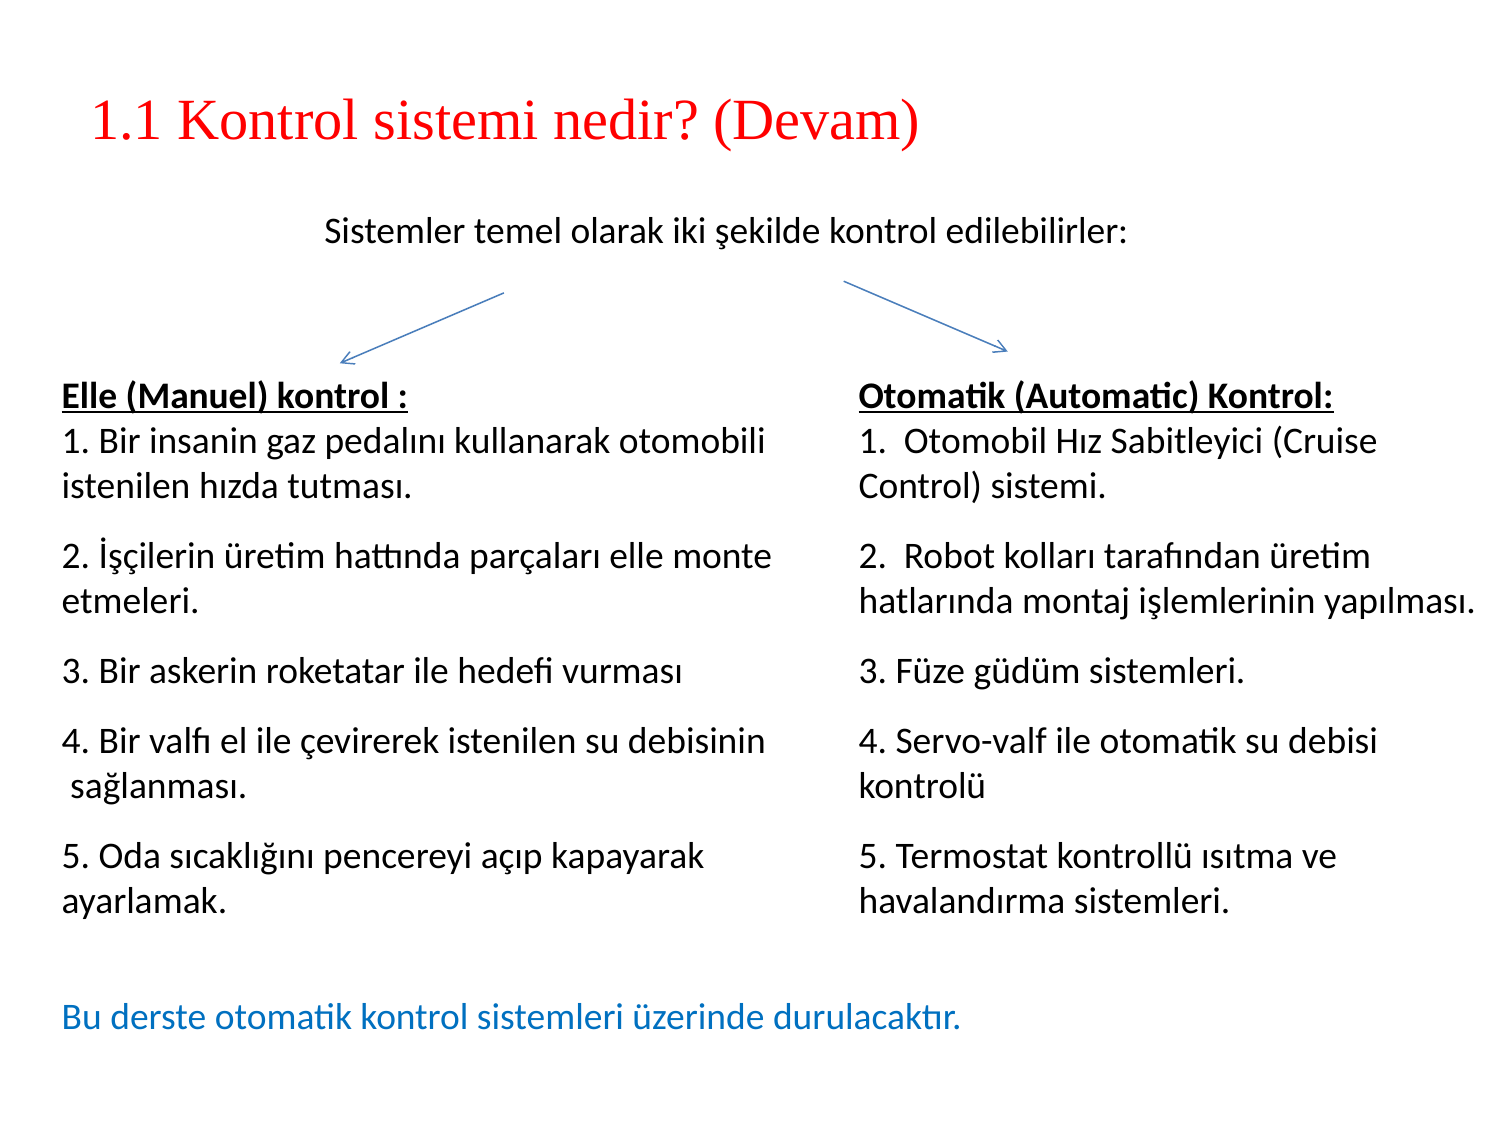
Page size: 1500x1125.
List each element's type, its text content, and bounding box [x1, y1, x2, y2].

text_box Bu derste otomatik kontrol sistemleri üzerinde durulacaktır. [46, 984, 1313, 1045]
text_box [843, 280, 1008, 352]
text_box Otomatik (Automatic) Kontrol: 1. Otomobil Hız Sabitleyici (Cruise Control) sistemi. 2. Robot kolları tarafından üretim hatlarında montaj işlemlerinin yapılması. 3. Füze güdüm sistemleri. 4. Servo-valf ile otomatik su debisi kontrolü 5. Termostat kontrollü ısıtma ve havalandırma sistemleri. [843, 363, 1500, 928]
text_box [339, 292, 505, 364]
text_box Elle (Manuel) kontrol : 1. Bir insanin gaz pedalını kullanarak otomobili istenilen hızda tutması. 2. İşçilerin üretim hattında parçaları elle monte etmeleri. 3. Bir askerin roketatar ile hedefi vurması 4. Bir valfı el ile çevirerek istenilen su debisinin sağlanması. 5. Oda sıcaklığını pencereyi açıp kapayarak ayarlamak. [46, 363, 797, 973]
text_box Sistemler temel olarak iki şekilde kontrol edilebilirler: [309, 199, 1153, 259]
text_box 1.1 Kontrol sistemi nedir? (Devam) [74, 45, 1425, 188]
